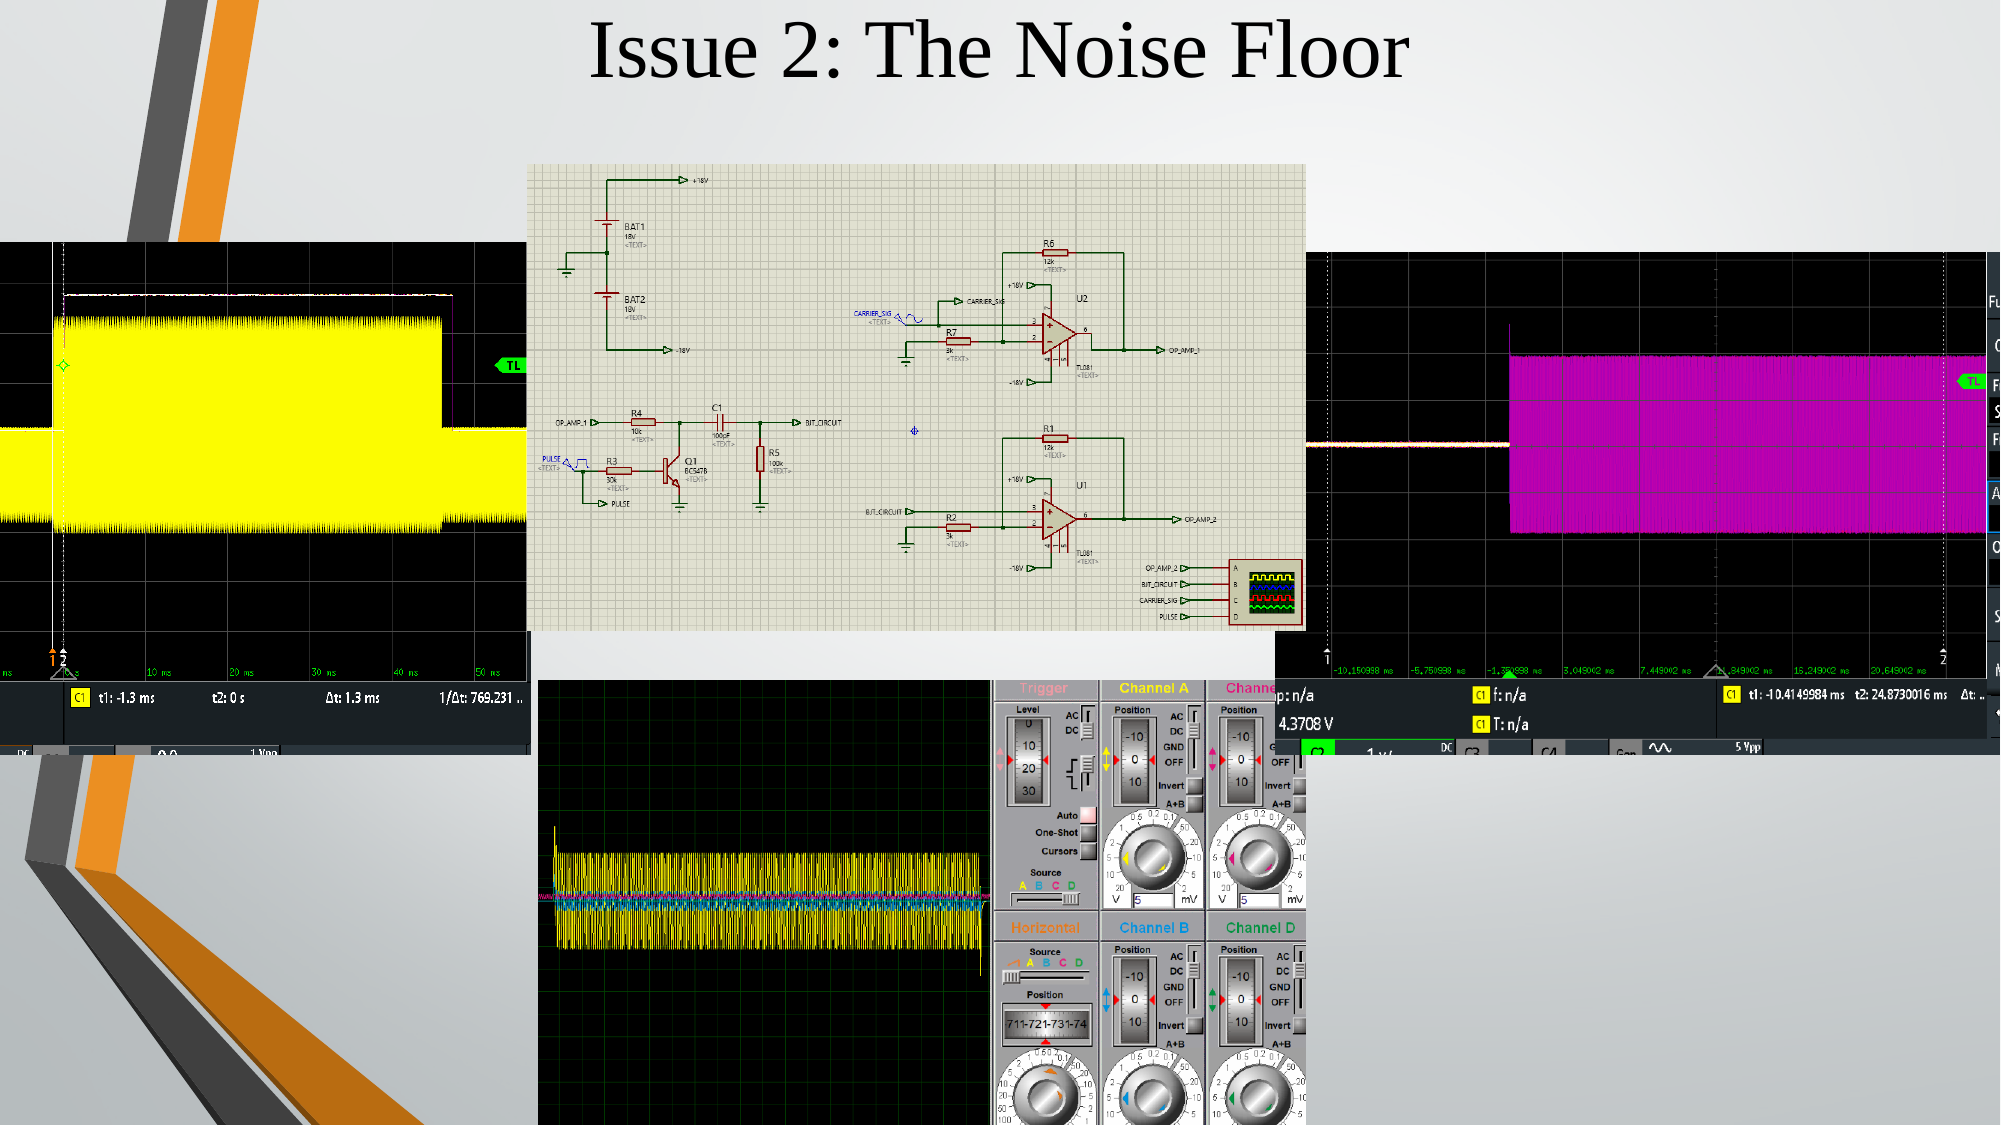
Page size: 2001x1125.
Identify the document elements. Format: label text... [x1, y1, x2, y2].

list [0, 241, 531, 755]
title Issue 2: The Noise Floor [178, 0, 1822, 188]
picture [527, 164, 2000, 1125]
